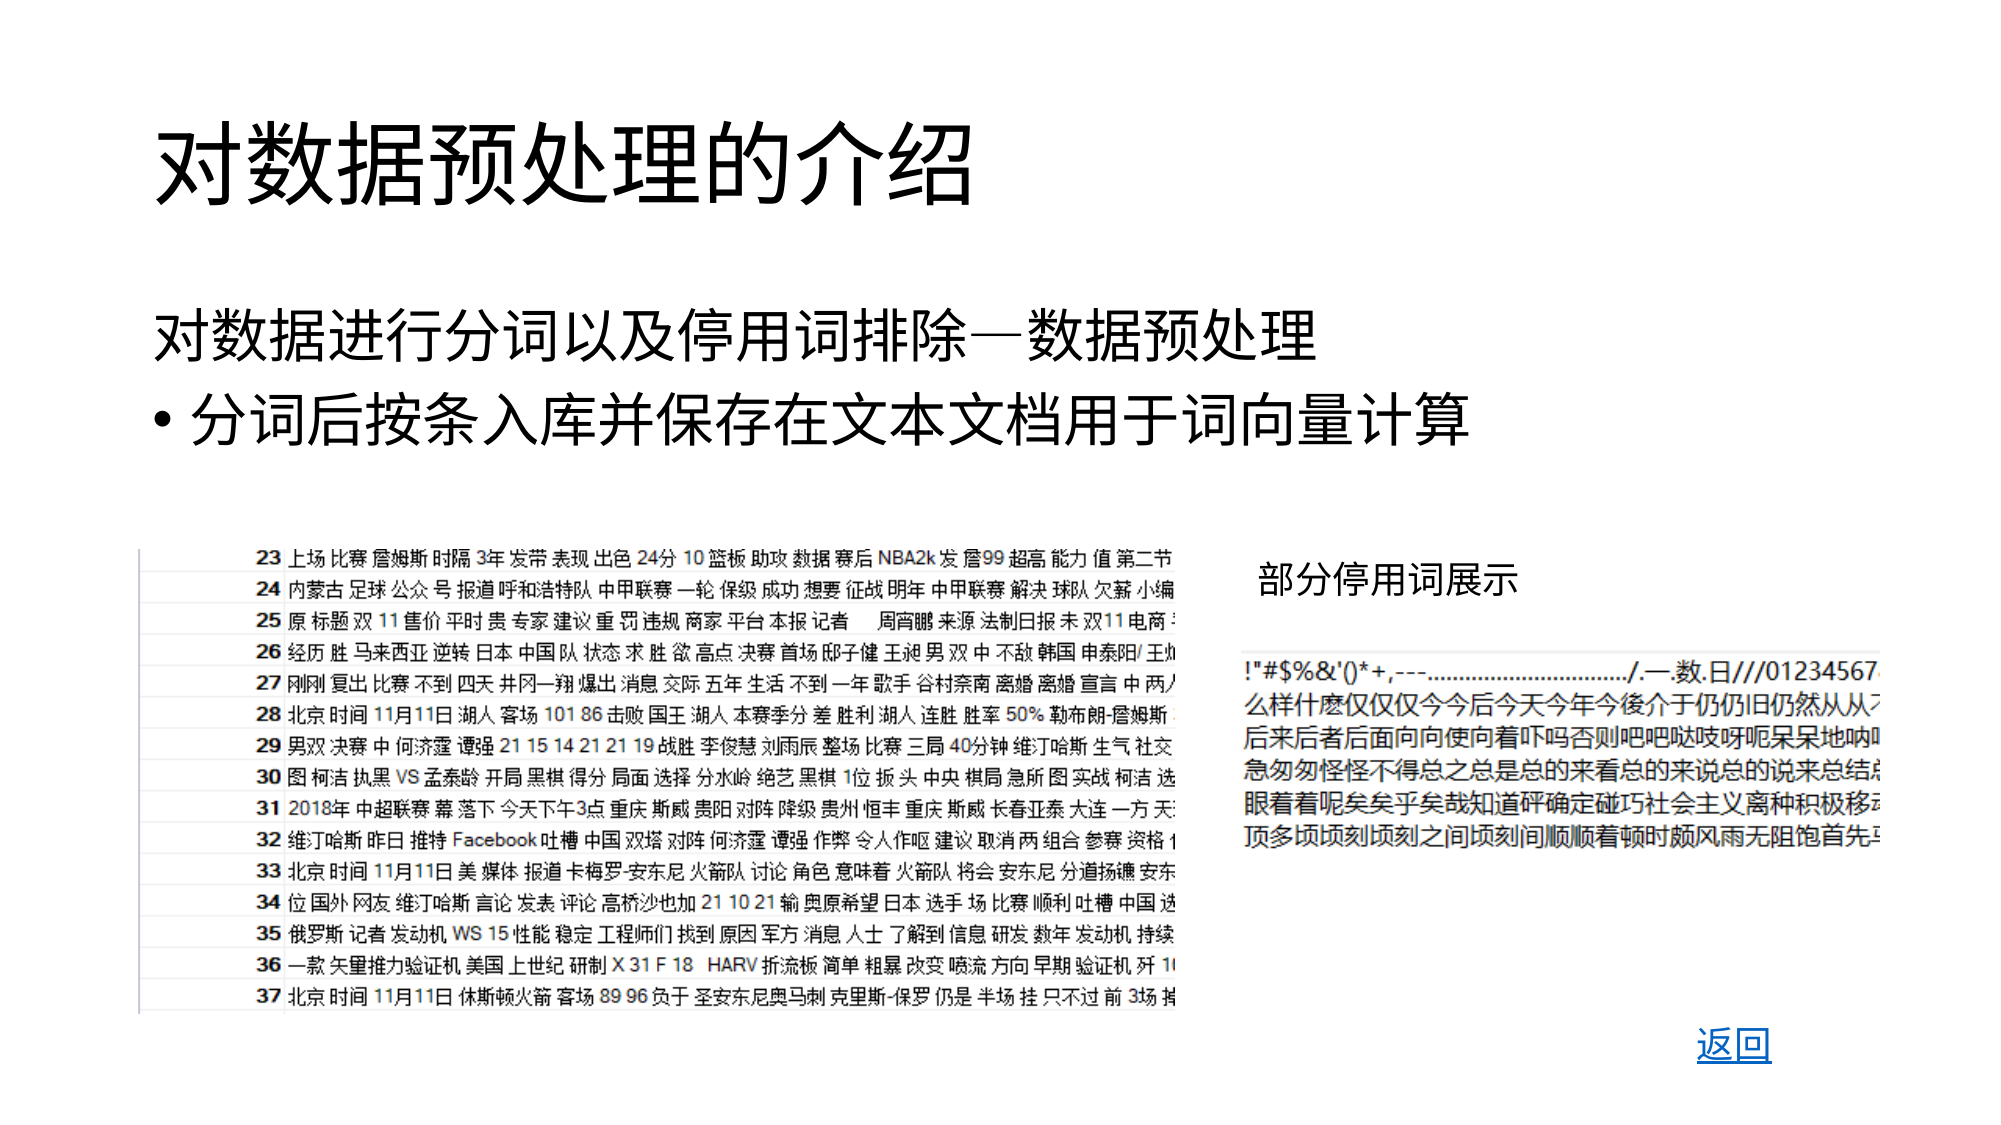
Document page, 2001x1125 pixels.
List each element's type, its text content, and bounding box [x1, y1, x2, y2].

title 对数据预处理的介绍 [137, 59, 1863, 278]
text_box 部分停用词展示 [1243, 549, 1536, 609]
picture [1241, 649, 1880, 850]
picture [137, 549, 1175, 1014]
list 对数据进行分词以及停用词排除—数据预处理 分词后按条入库并保存在文本文档用于词向量计算 [137, 299, 1863, 1014]
text_box 返回 [1681, 1013, 1787, 1083]
